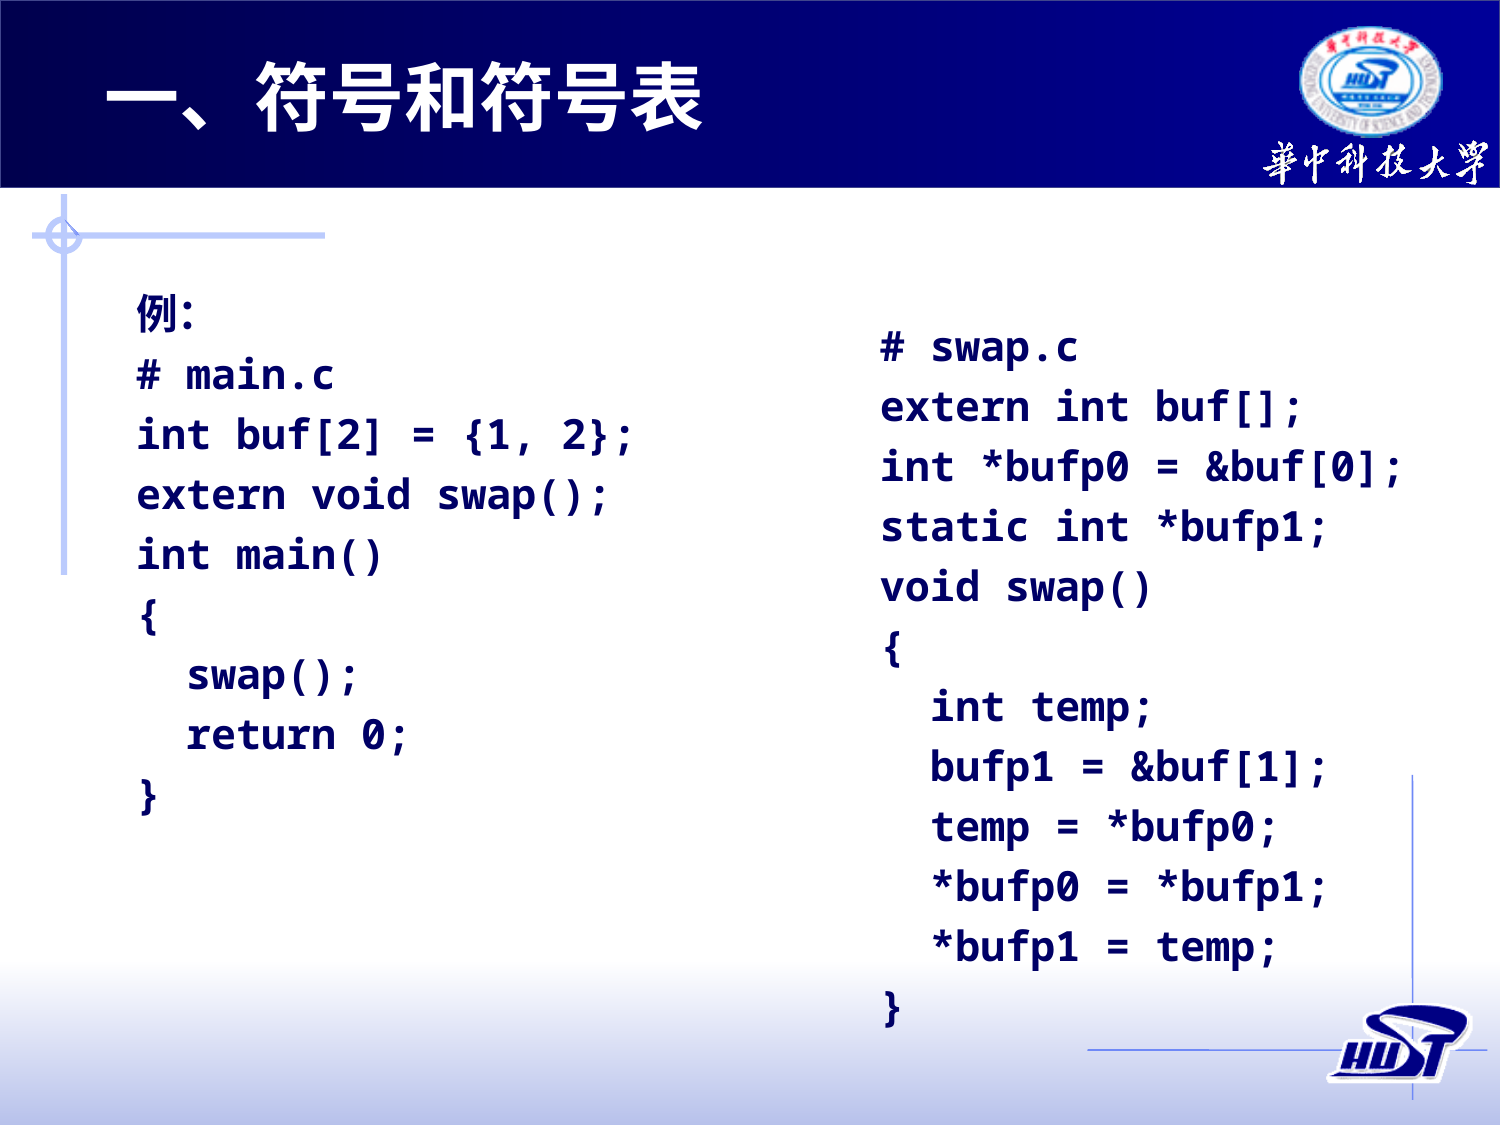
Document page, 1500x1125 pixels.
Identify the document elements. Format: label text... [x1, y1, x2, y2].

picture [1262, 140, 1488, 185]
text_box 例： # main.c int buf[2] = {1, 2}; extern void swap(); int main() { swap(); return 0; } [5, 255, 719, 1059]
text_box 一、符号和符号表 [89, 42, 1308, 148]
picture [1299, 26, 1443, 138]
text_box # swap.c extern int buf[]; int *bufp0 = &buf[0]; static int *bufp1; void swap() { int temp; bufp1 = &buf[1]; temp = *bufp0; *bufp0 = *bufp1; *bufp1 = temp; } [750, 302, 1463, 1106]
